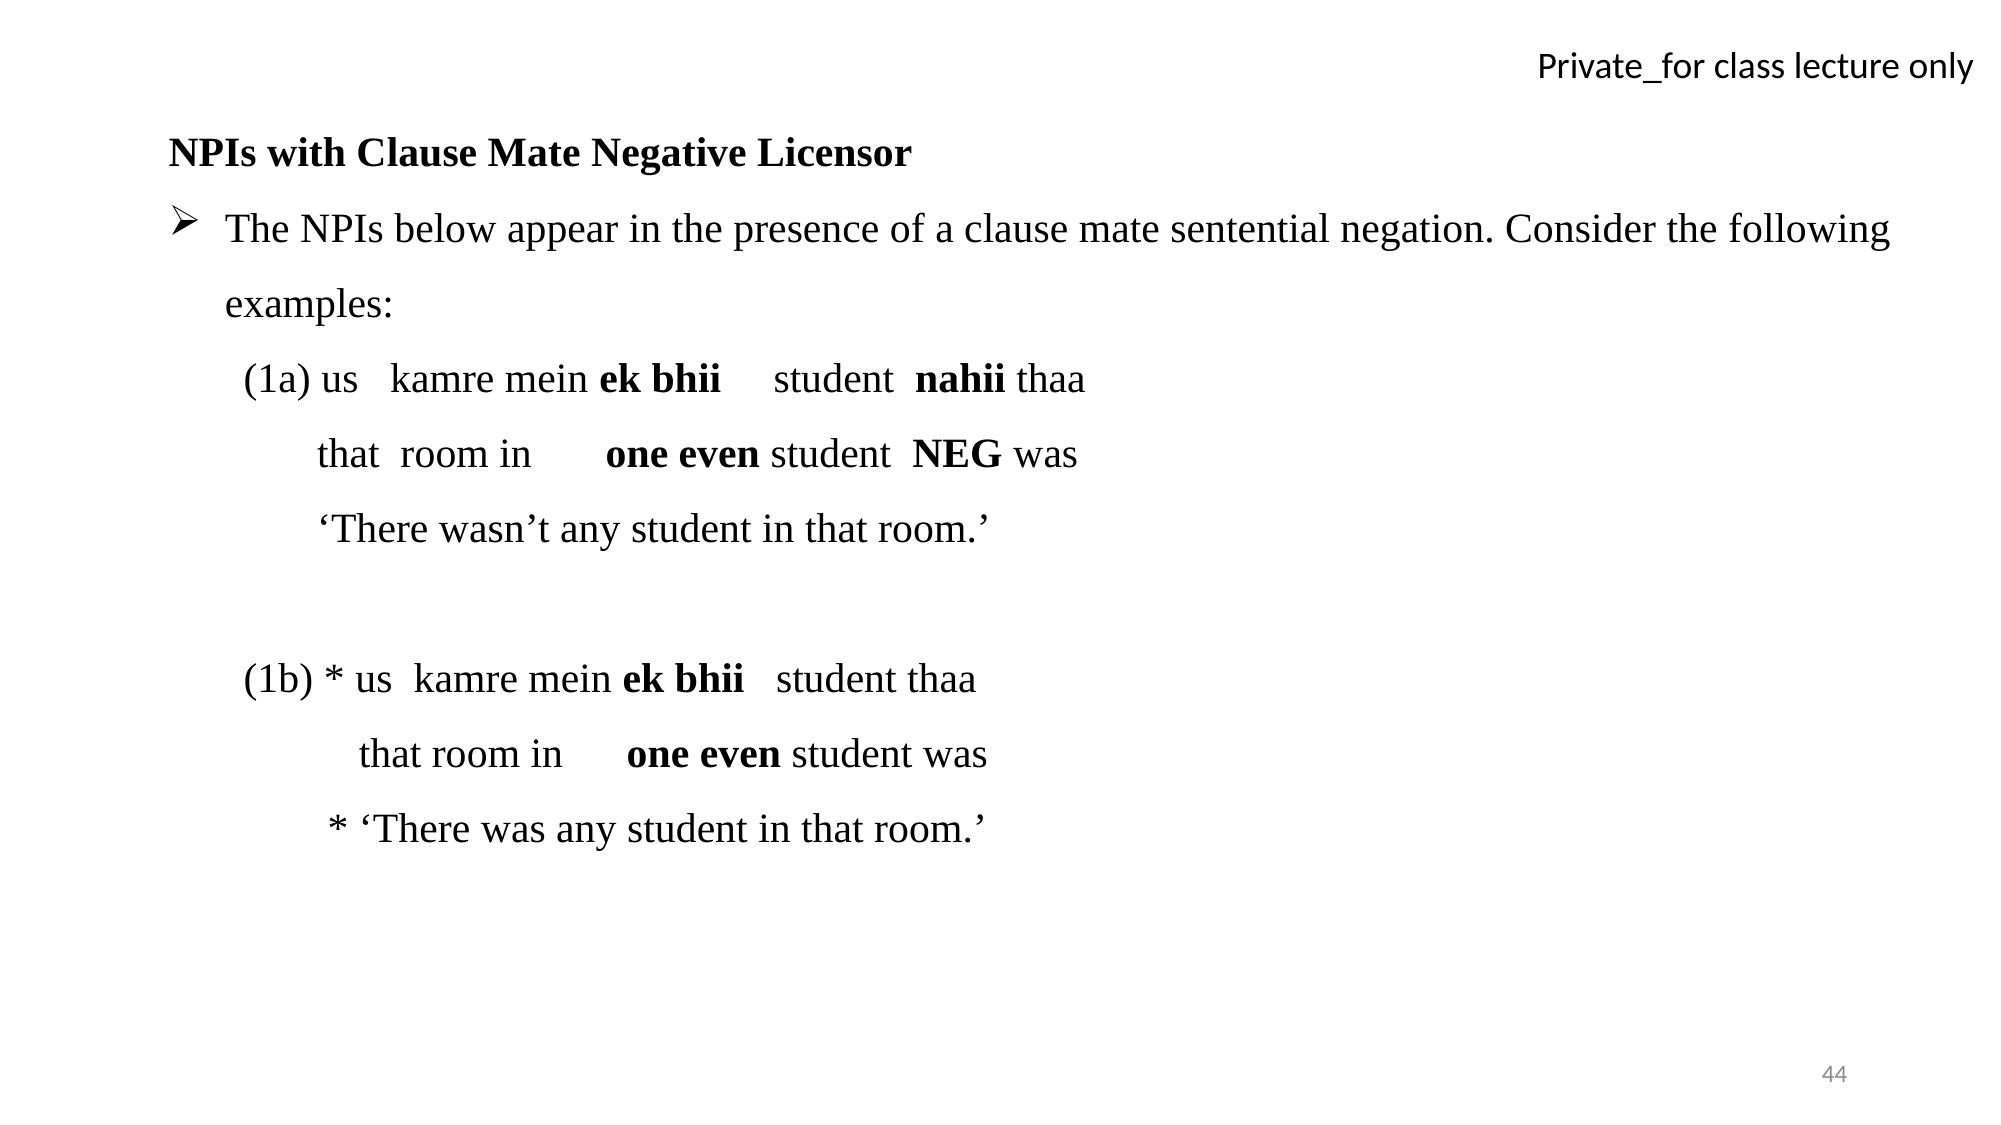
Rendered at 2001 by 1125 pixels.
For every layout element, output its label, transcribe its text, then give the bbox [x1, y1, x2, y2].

subtitle NPIs with Clause Mate Negative Licensor The NPIs below appear in the presence of a clause mate sentential negation. Consider the following examples: (1a) us kamre mein ek bhii student nahii thaa that room in one even student NEG was ‘There wasn’t any student in that room.’ (1b) * us kamre mein ek bhii student thaa that room in one even student was * ‘There was any student in that room.’ [153, 92, 1988, 1043]
slide_number 44 [1412, 1042, 1863, 1103]
